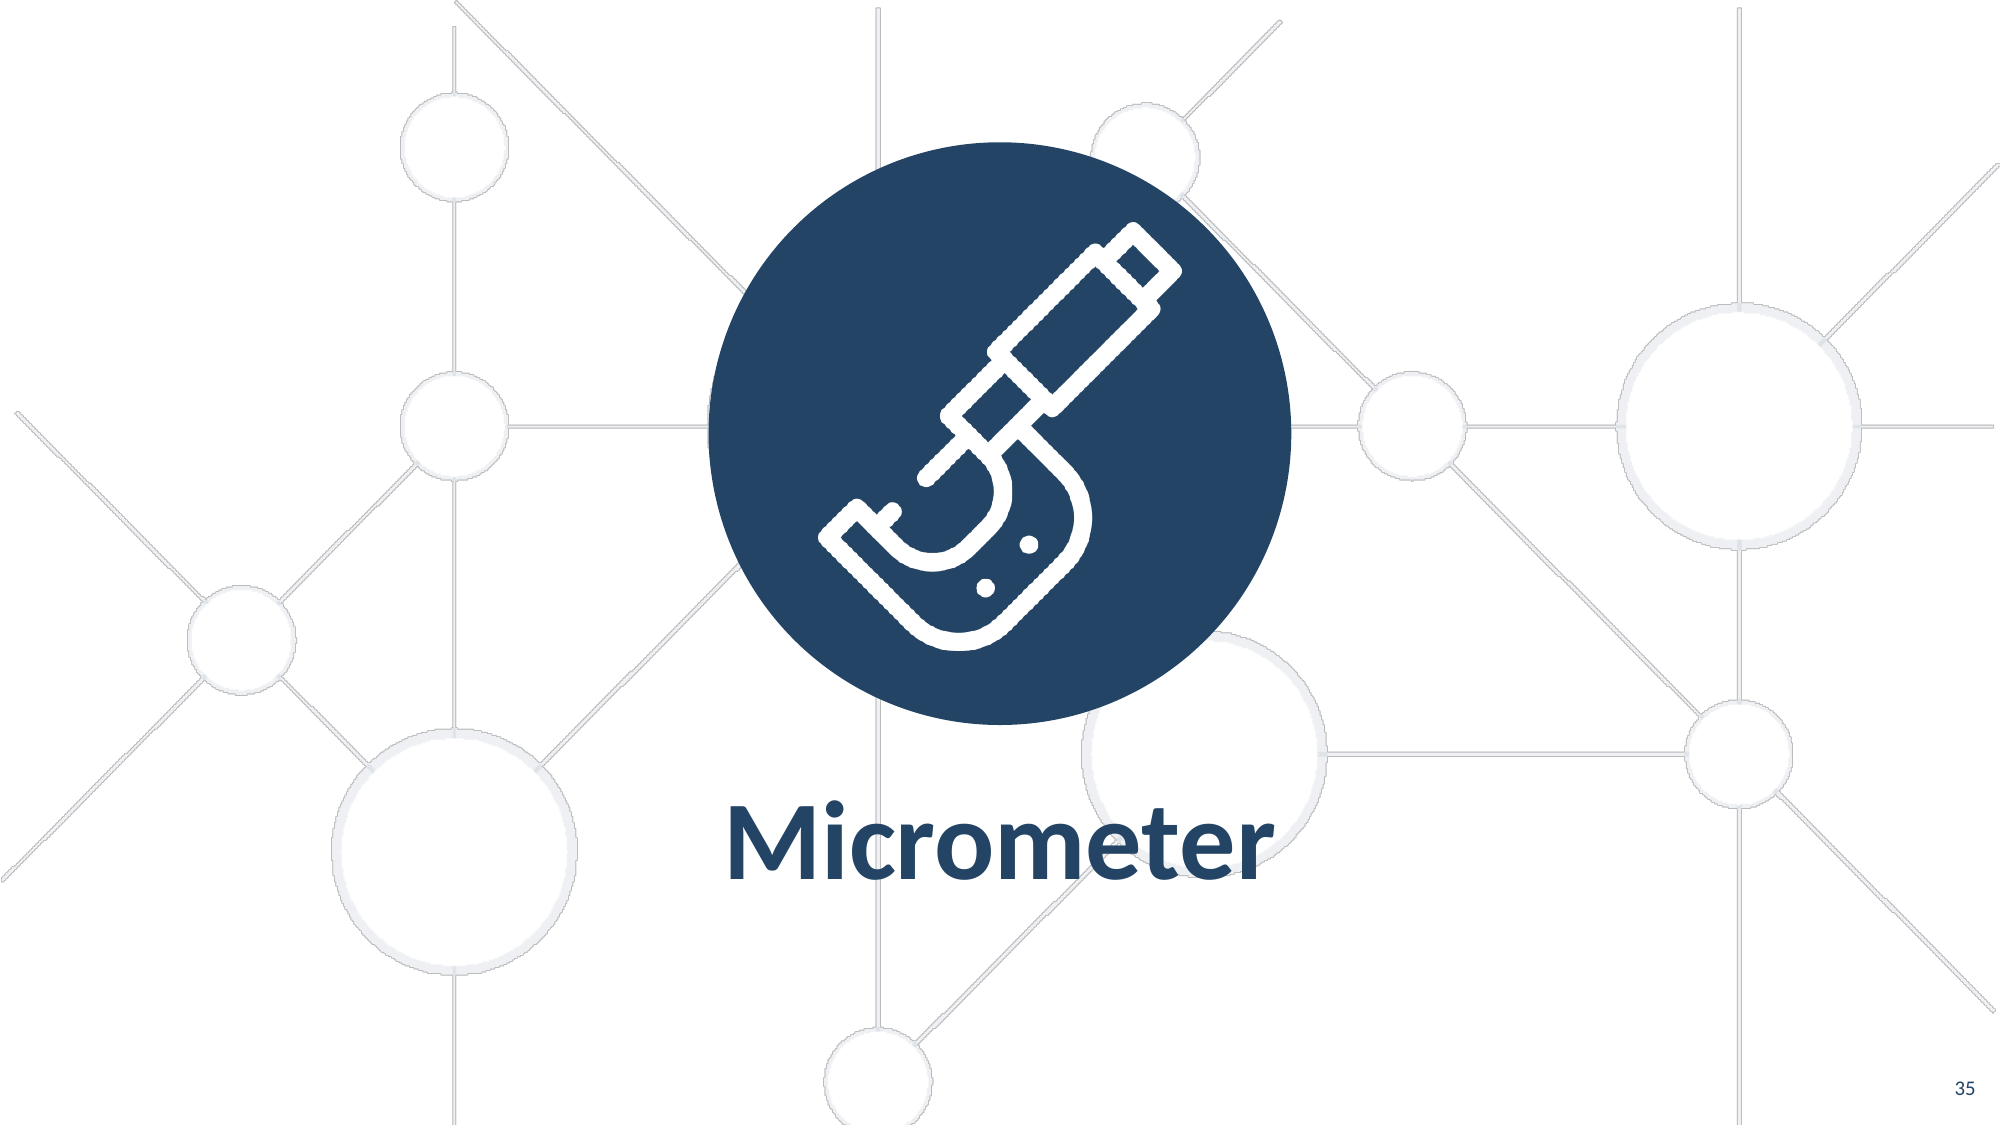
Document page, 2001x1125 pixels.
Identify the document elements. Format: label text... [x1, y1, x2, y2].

title Micrometer [100, 771, 1900, 898]
slide_number 35 [1939, 1067, 2000, 1117]
picture [0, 0, 2000, 1125]
